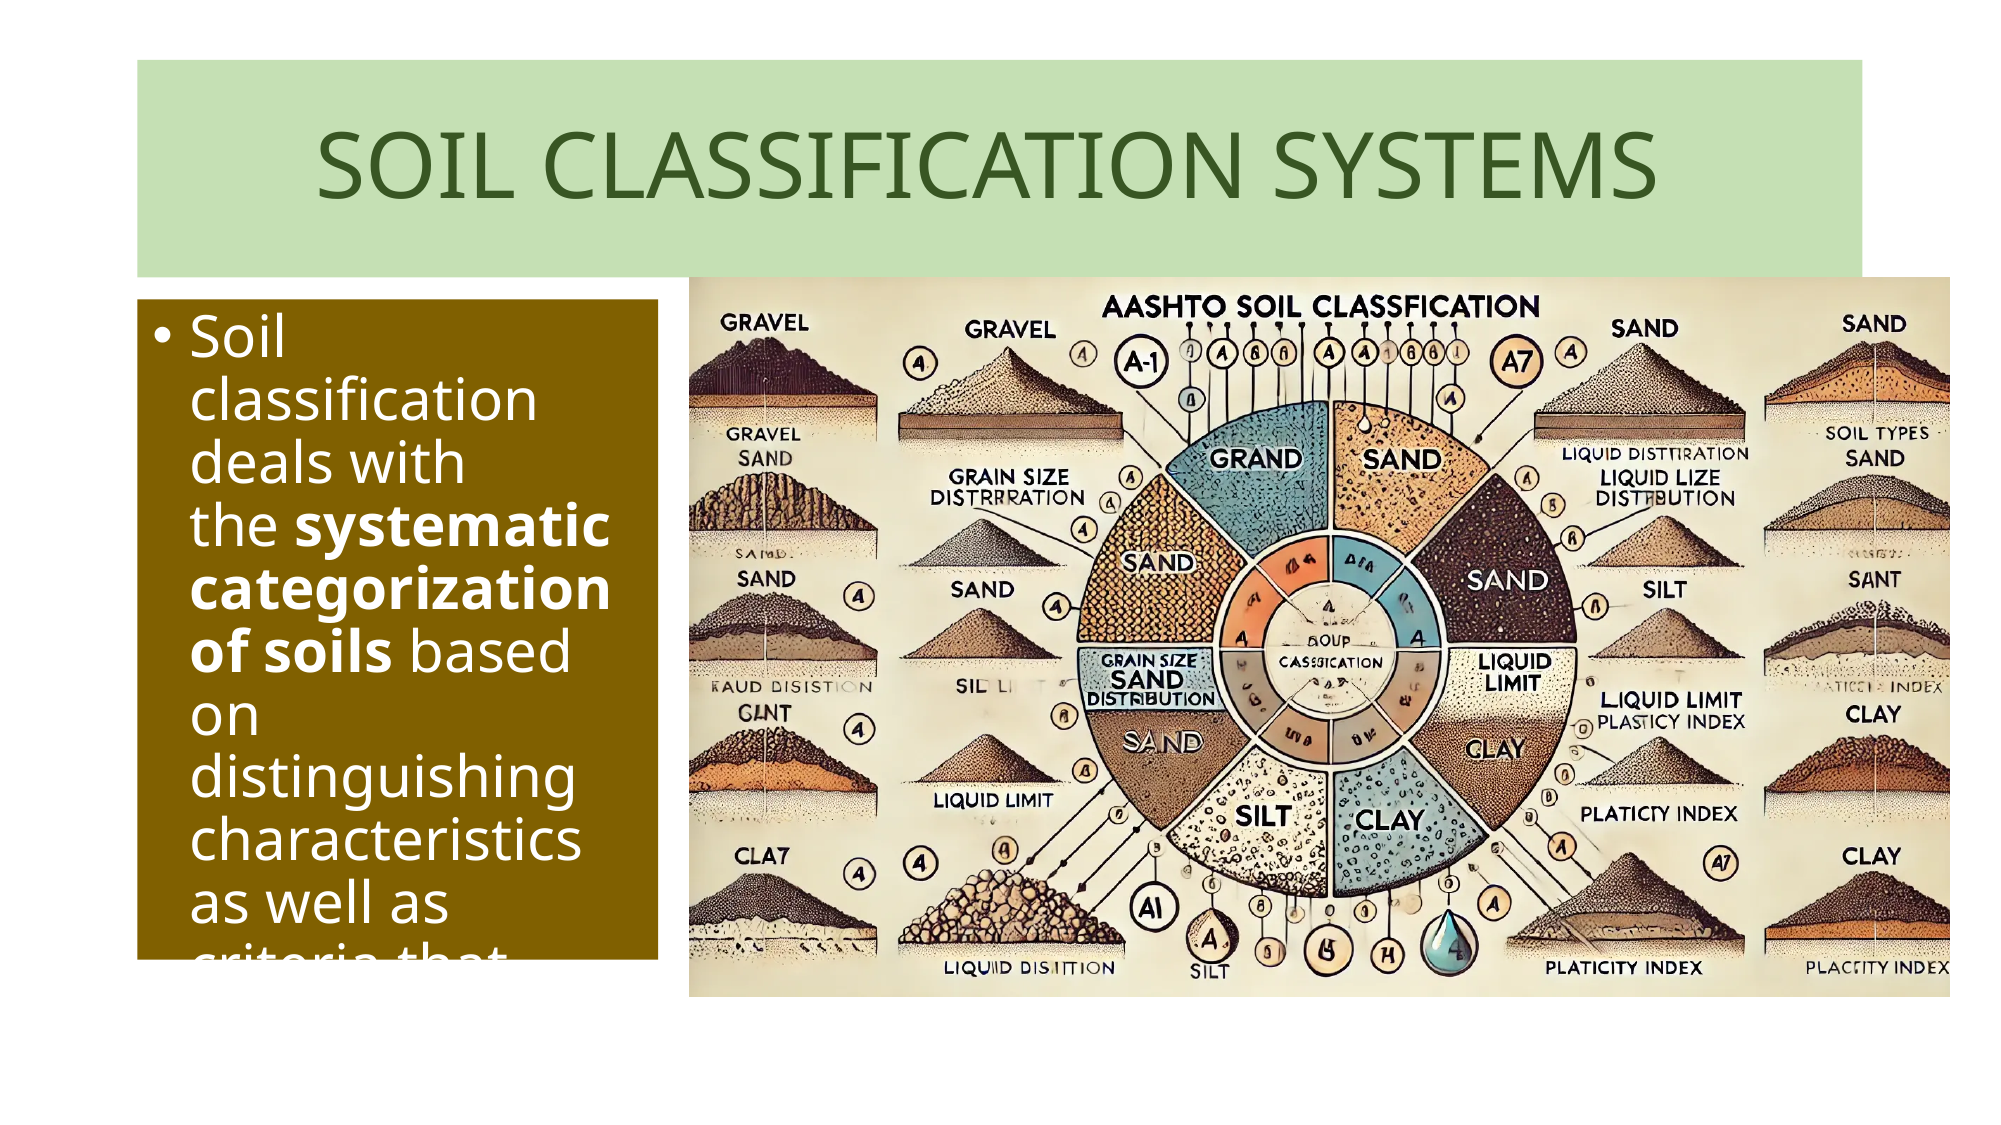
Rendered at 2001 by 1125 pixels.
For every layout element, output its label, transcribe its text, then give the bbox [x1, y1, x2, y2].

picture [689, 277, 1950, 998]
title SOIL CLASSIFICATION SYSTEMS [137, 59, 1863, 278]
list Soil classification deals with the systematic categorization of soils based on distinguishing characteristics as well as criteria that dictate choices in use. [137, 299, 659, 960]
